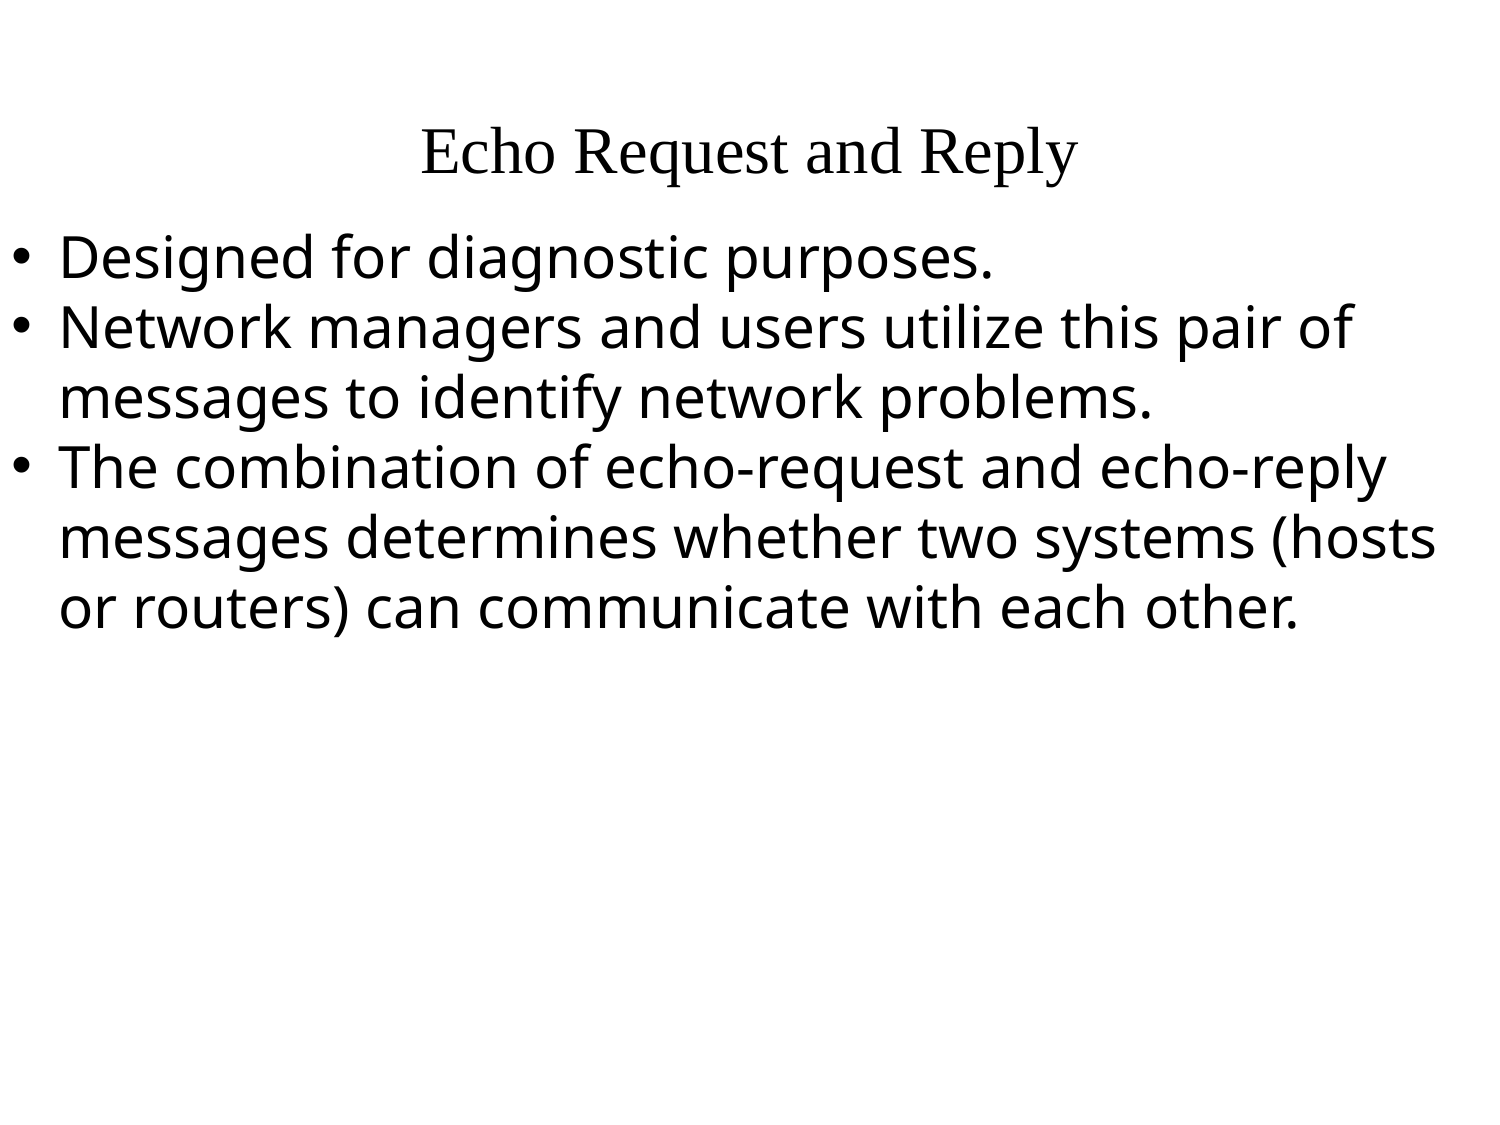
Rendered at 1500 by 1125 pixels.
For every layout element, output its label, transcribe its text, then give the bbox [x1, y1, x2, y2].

text_box Echo Request and Reply [405, 99, 1095, 195]
text_box Designed for diagnostic purposes. Network managers and users utilize this pair of messages to identify network problems. The combination of echo-request and echo-reply messages determines whether two systems (hosts or routers) can communicate with each other. [0, 212, 1497, 648]
